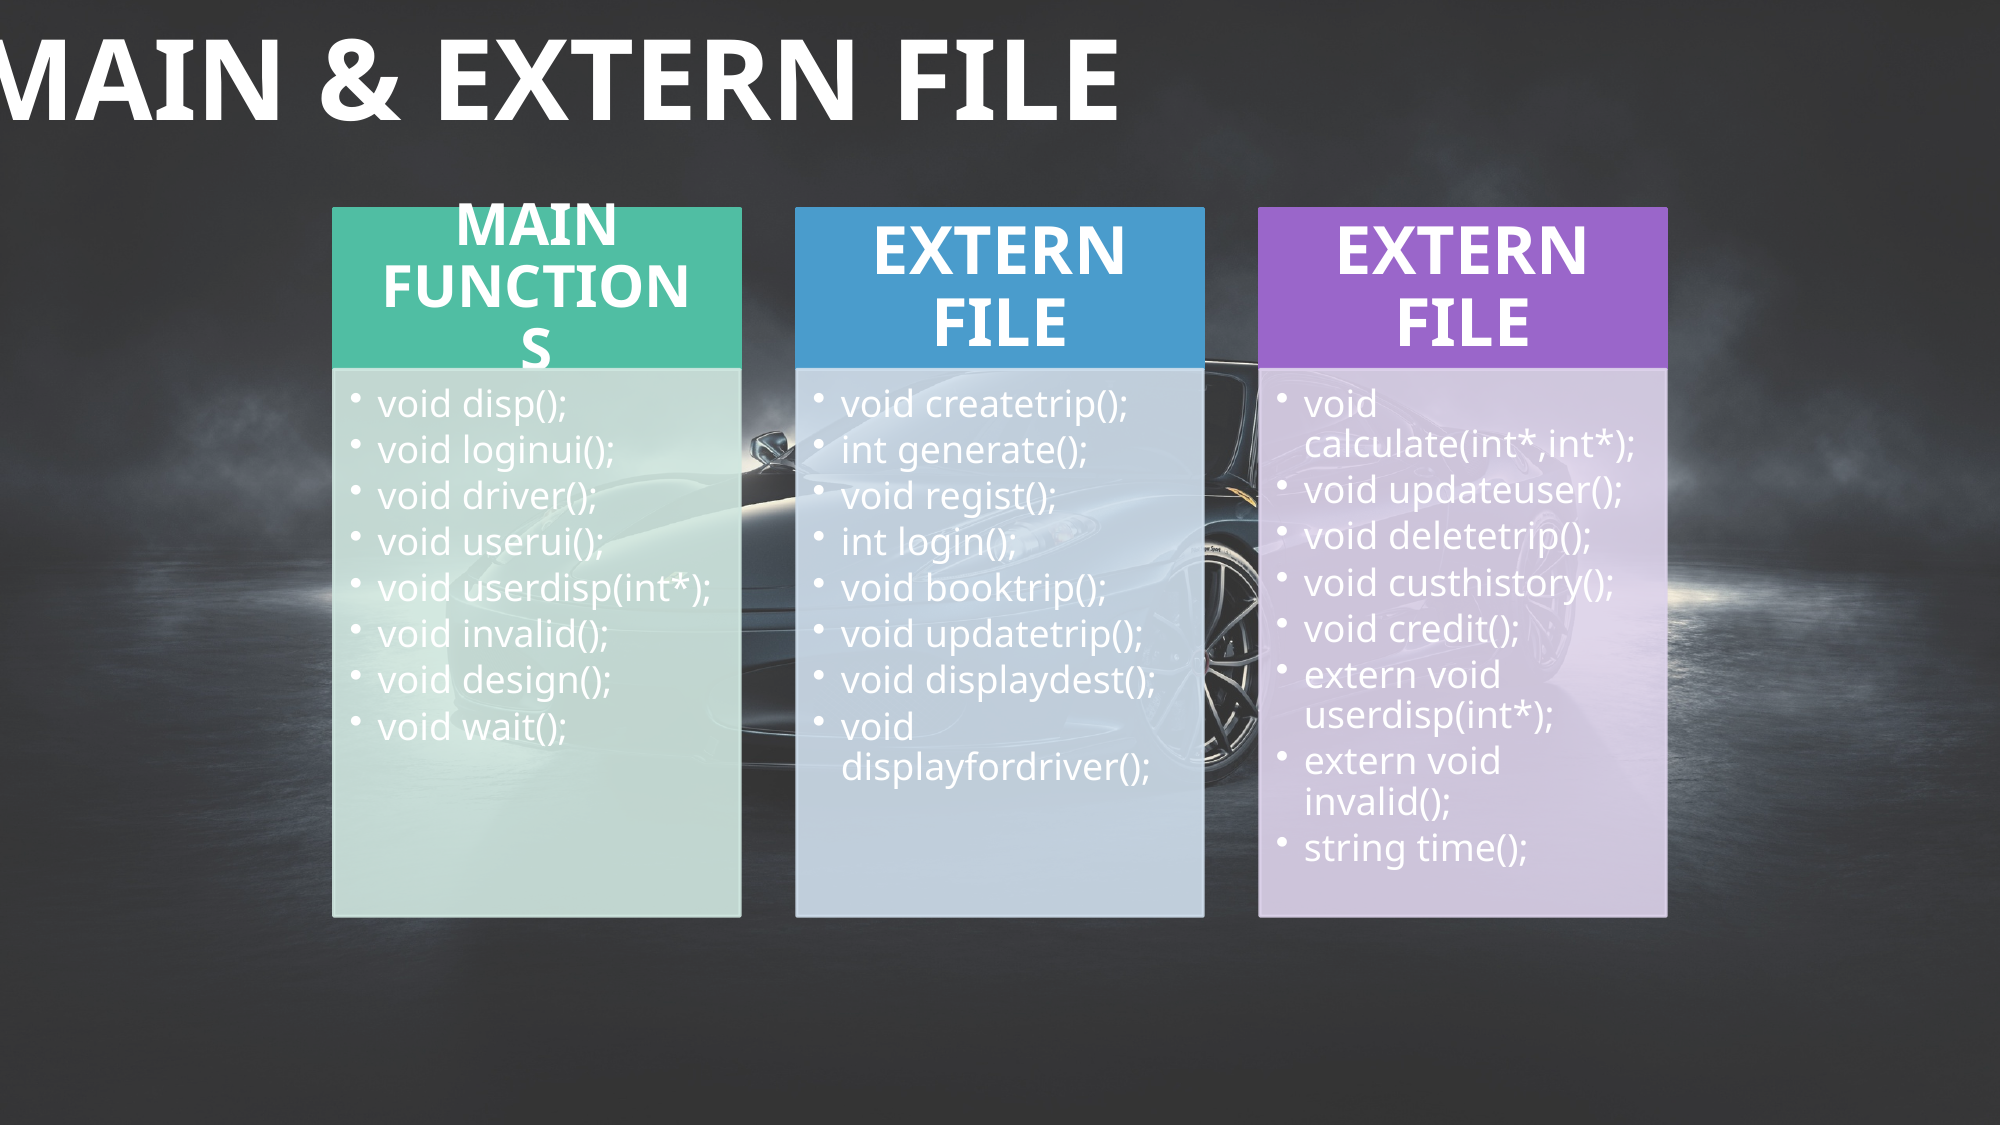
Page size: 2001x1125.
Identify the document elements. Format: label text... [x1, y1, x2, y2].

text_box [332, 117, 1668, 1008]
text_box MAIN & EXTERN FILE [0, 0, 1140, 150]
